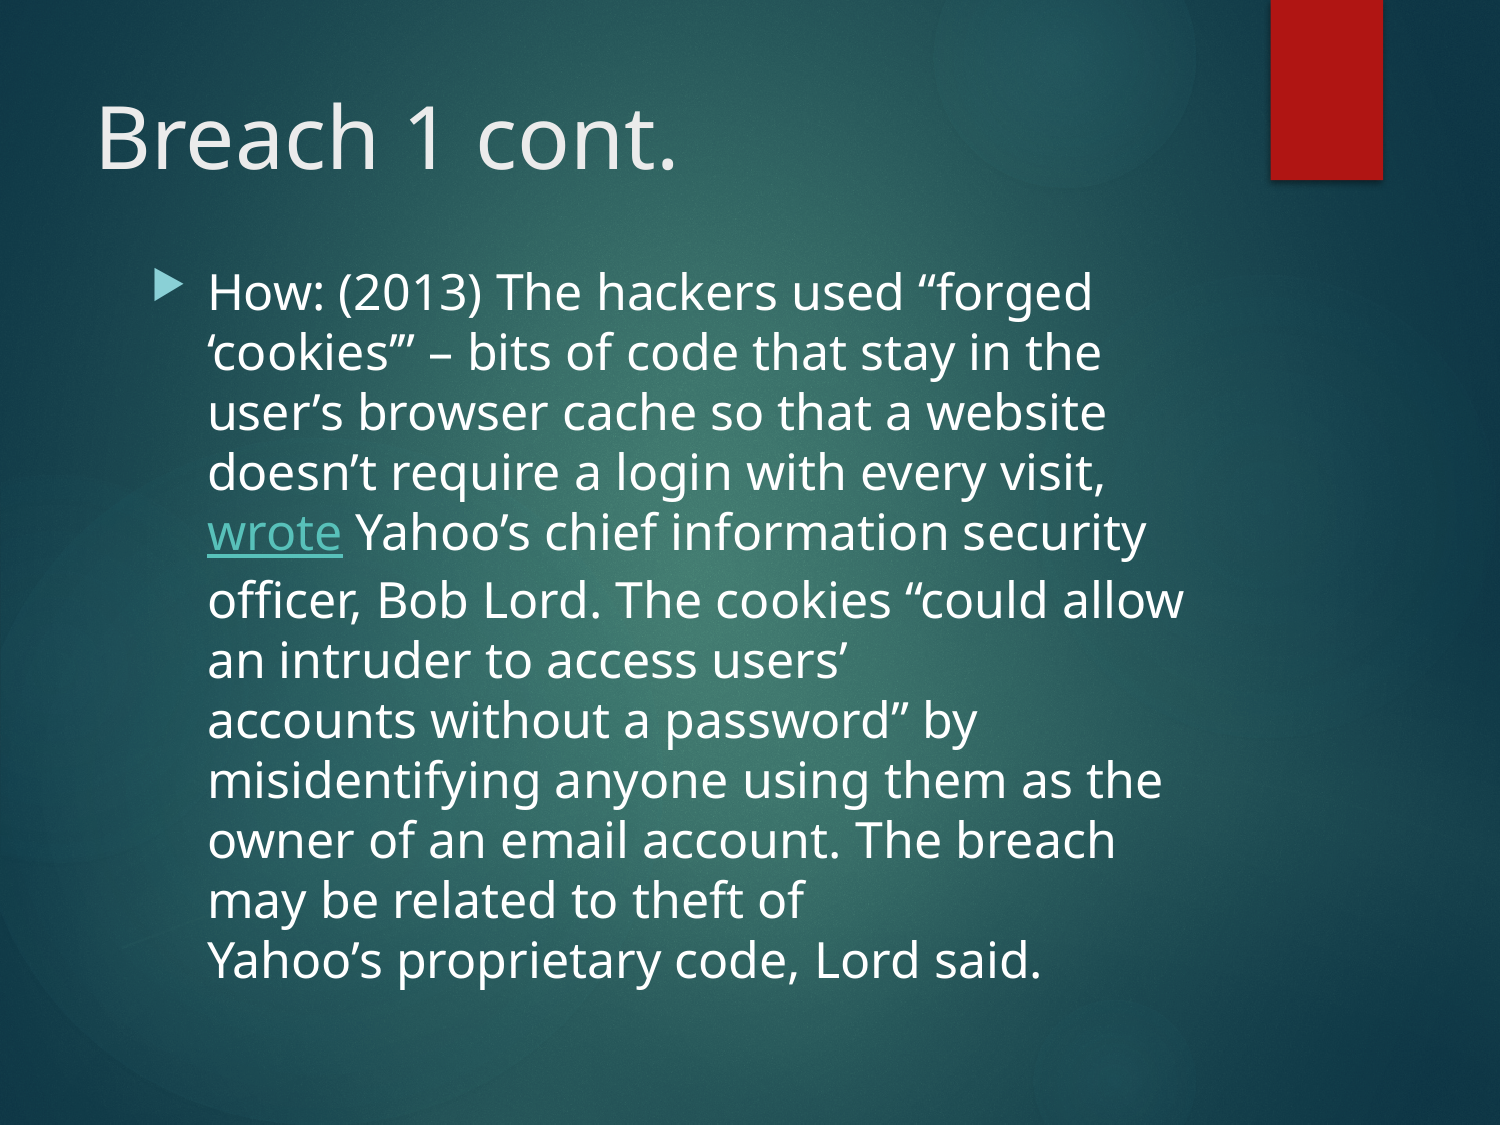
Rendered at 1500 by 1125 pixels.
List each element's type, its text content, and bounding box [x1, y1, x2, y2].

list How: (2013) The hackers used “forged ‘cookies’” – bits of code that stay in the user’s browser cache so that a website doesn’t require a login with every visit, wrote Yahoo’s chief information security officer, Bob Lord. The cookies “could allow an intruder to access users’ accounts without a password” by misidentifying anyone using them as the owner of an email account. The breach may be related to theft of Yahoo’s proprietary code, Lord said. [135, 252, 1237, 942]
title Breach 1 cont. [79, 74, 1237, 304]
